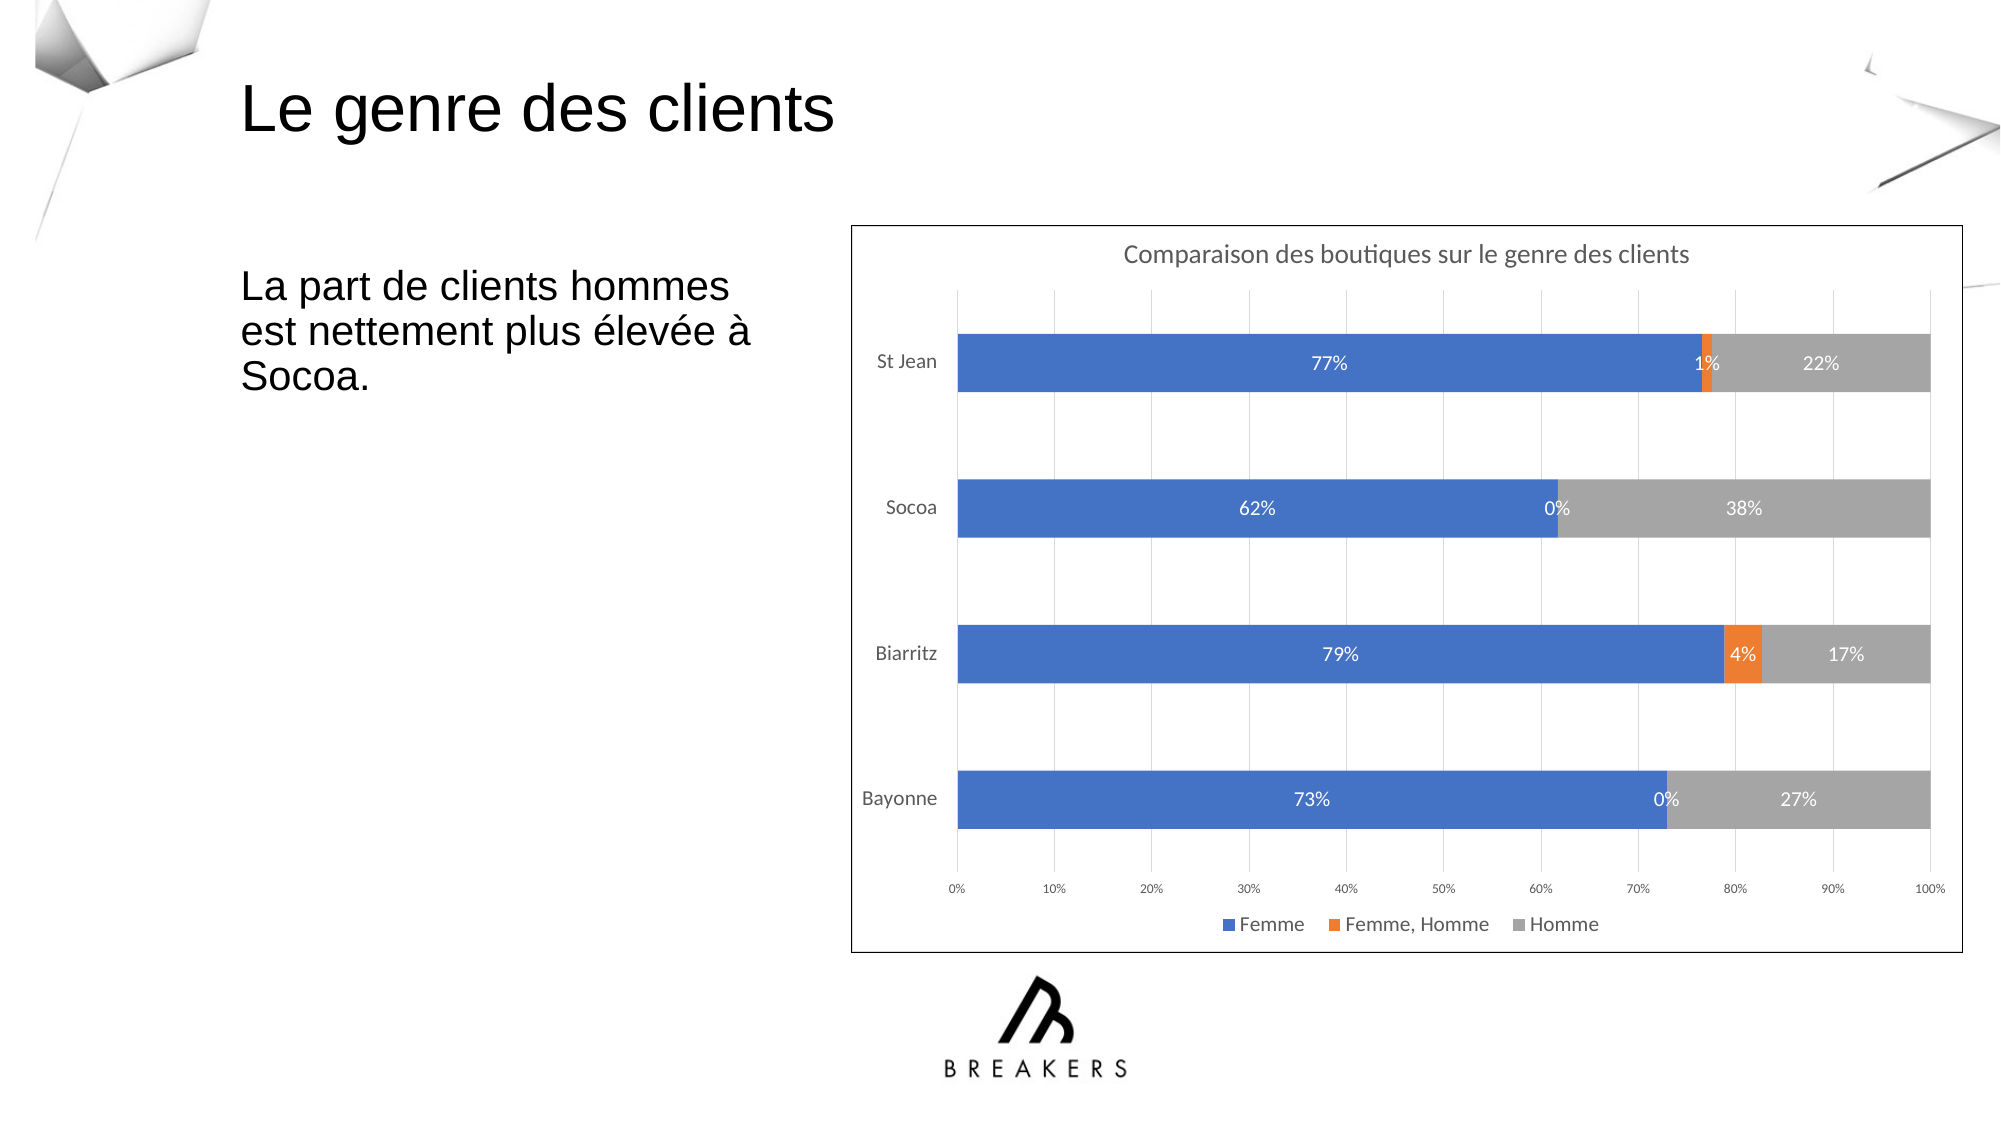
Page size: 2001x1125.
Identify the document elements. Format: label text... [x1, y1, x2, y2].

list Le genre des clients [225, 57, 1888, 226]
picture [35, 0, 2001, 1125]
list La part de clients hommes est nettement plus élevée à Socoa. [225, 256, 770, 953]
